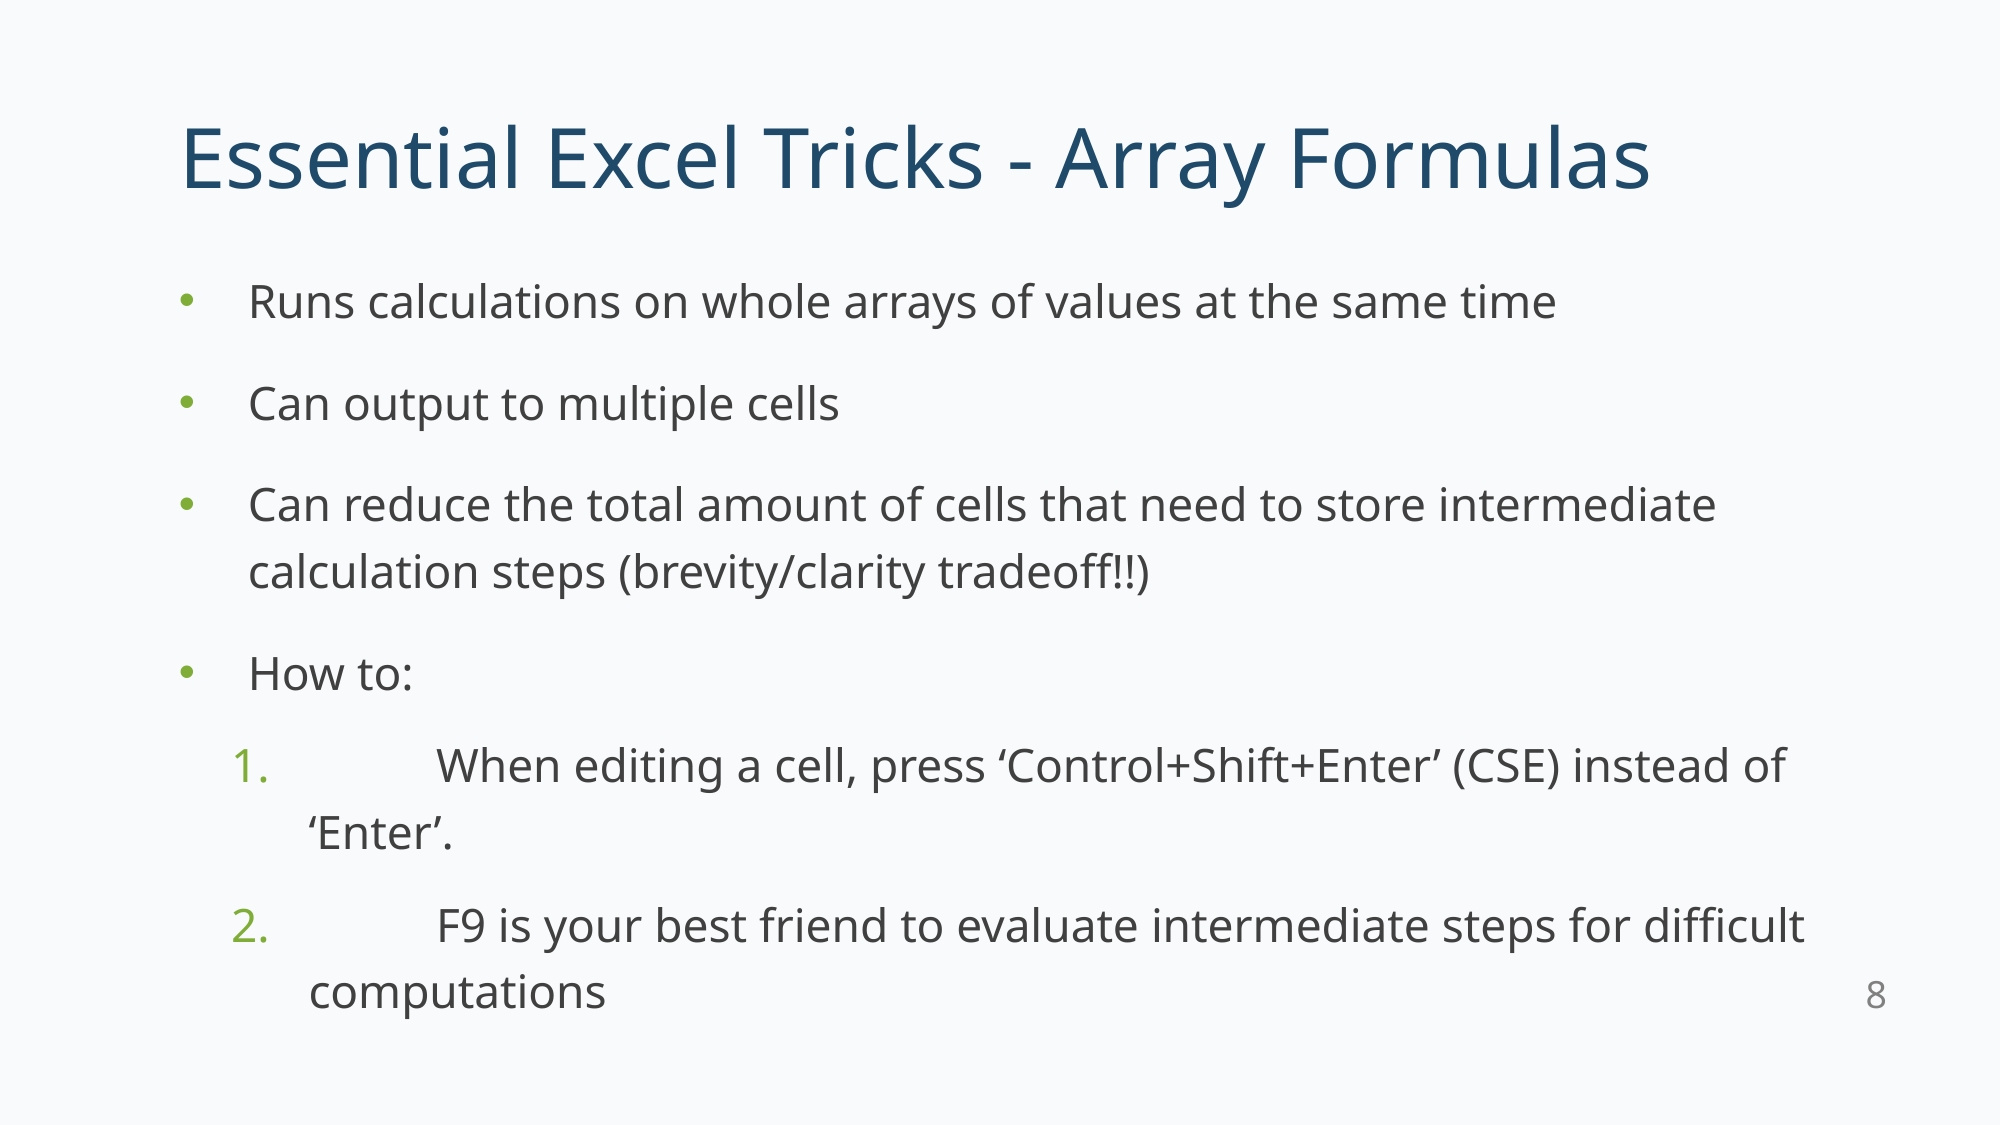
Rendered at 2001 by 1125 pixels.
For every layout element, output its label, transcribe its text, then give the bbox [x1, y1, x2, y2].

list Runs calculations on whole arrays of values at the same time Can output to multiple cells Can reduce the total amount of cells that need to store intermediate calculation steps (brevity/clarity tradeoff!!) How to: When editing a cell, press ‘Control+Shift+Enter’ (CSE) instead of ‘Enter’. F9 is your best friend to evaluate intermediate steps for difficult computations [164, 253, 1822, 1027]
slide_number 8 [1821, 967, 1903, 1027]
title Essential Excel Tricks - Array Formulas [164, 39, 1822, 214]
